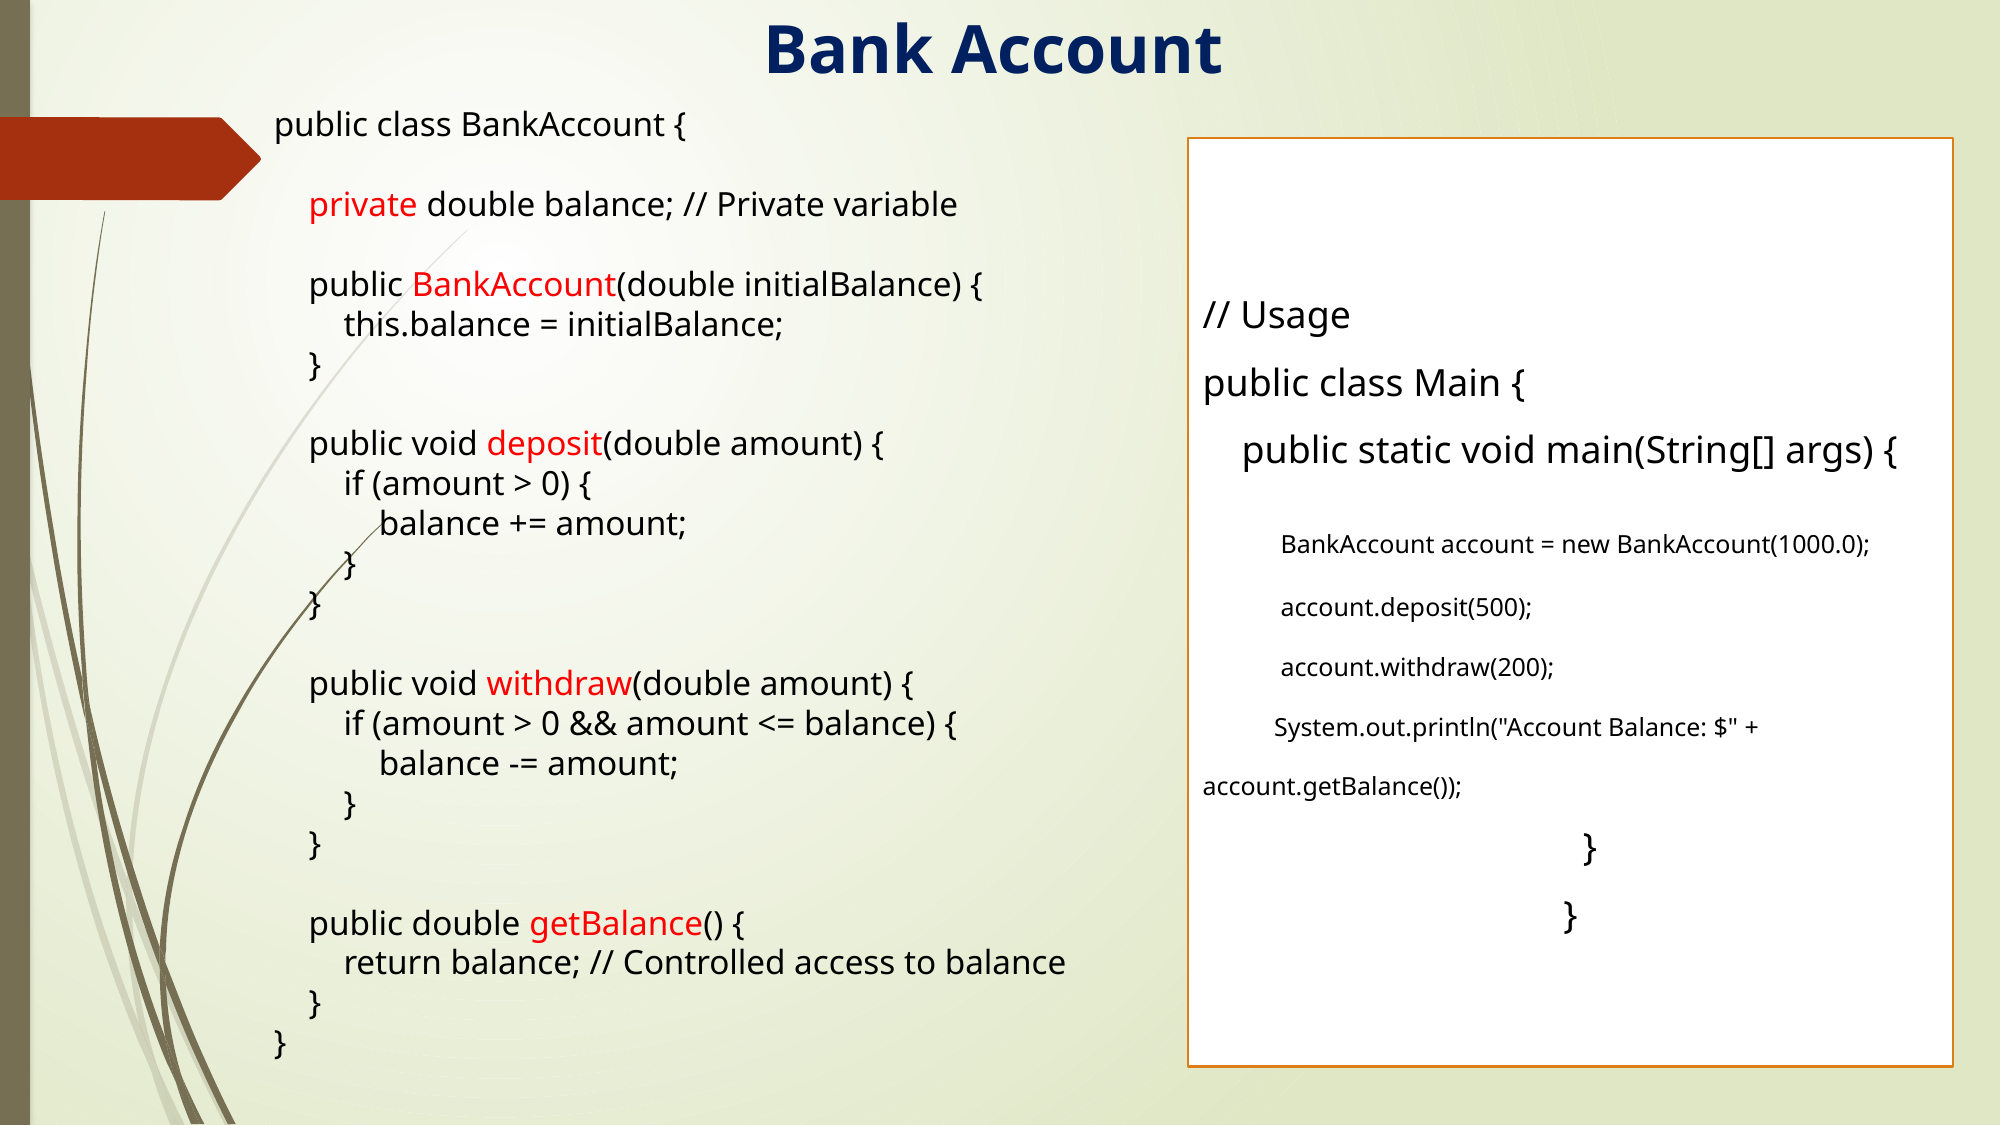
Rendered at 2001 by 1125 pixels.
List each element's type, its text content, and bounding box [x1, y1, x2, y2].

text_box // Usage public class Main { public static void main(String[] args) { BankAccount account = new BankAccount(1000.0); account.deposit(500); account.withdraw(200); System.out.println("Account Balance: $" + account.getBalance()); } } [1187, 137, 1954, 1068]
text_box Bank Account [328, 0, 1659, 95]
text_box public class BankAccount { private double balance; // Private variable public BankAccount(double initialBalance) { this.balance = initialBalance; } public void deposit(double amount) { if (amount > 0) { balance += amount; } } public void withdraw(double amount) { if (amount > 0 && amount <= balance) { balance -= amount; } } public double getBalance() { return balance; // Controlled access to balance } } [258, 95, 1856, 1125]
